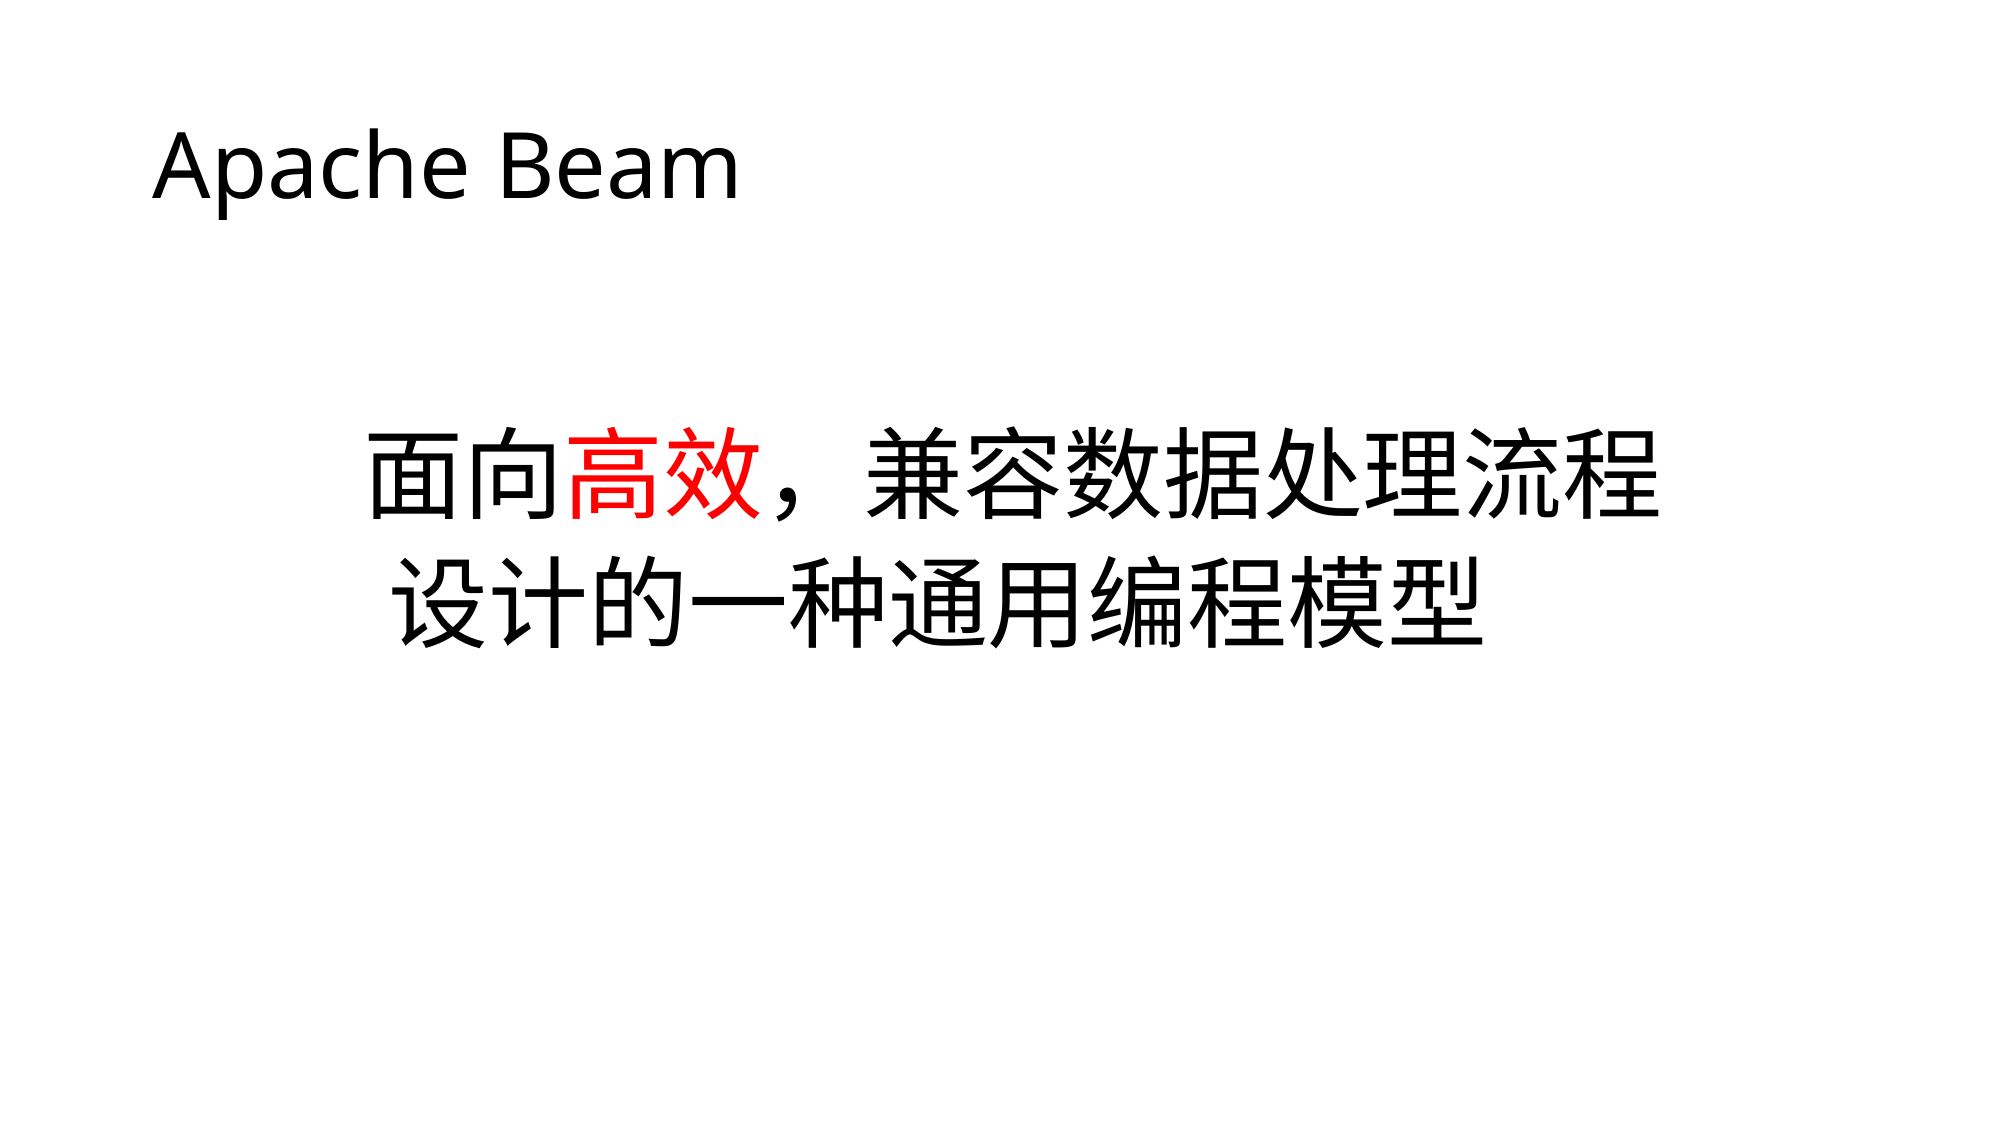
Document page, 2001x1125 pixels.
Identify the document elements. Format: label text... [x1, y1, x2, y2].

title Apache Beam [137, 59, 1863, 278]
list 面向高效，兼容数据处理流程 设计的一种通用编程模型 [75, 277, 1801, 992]
